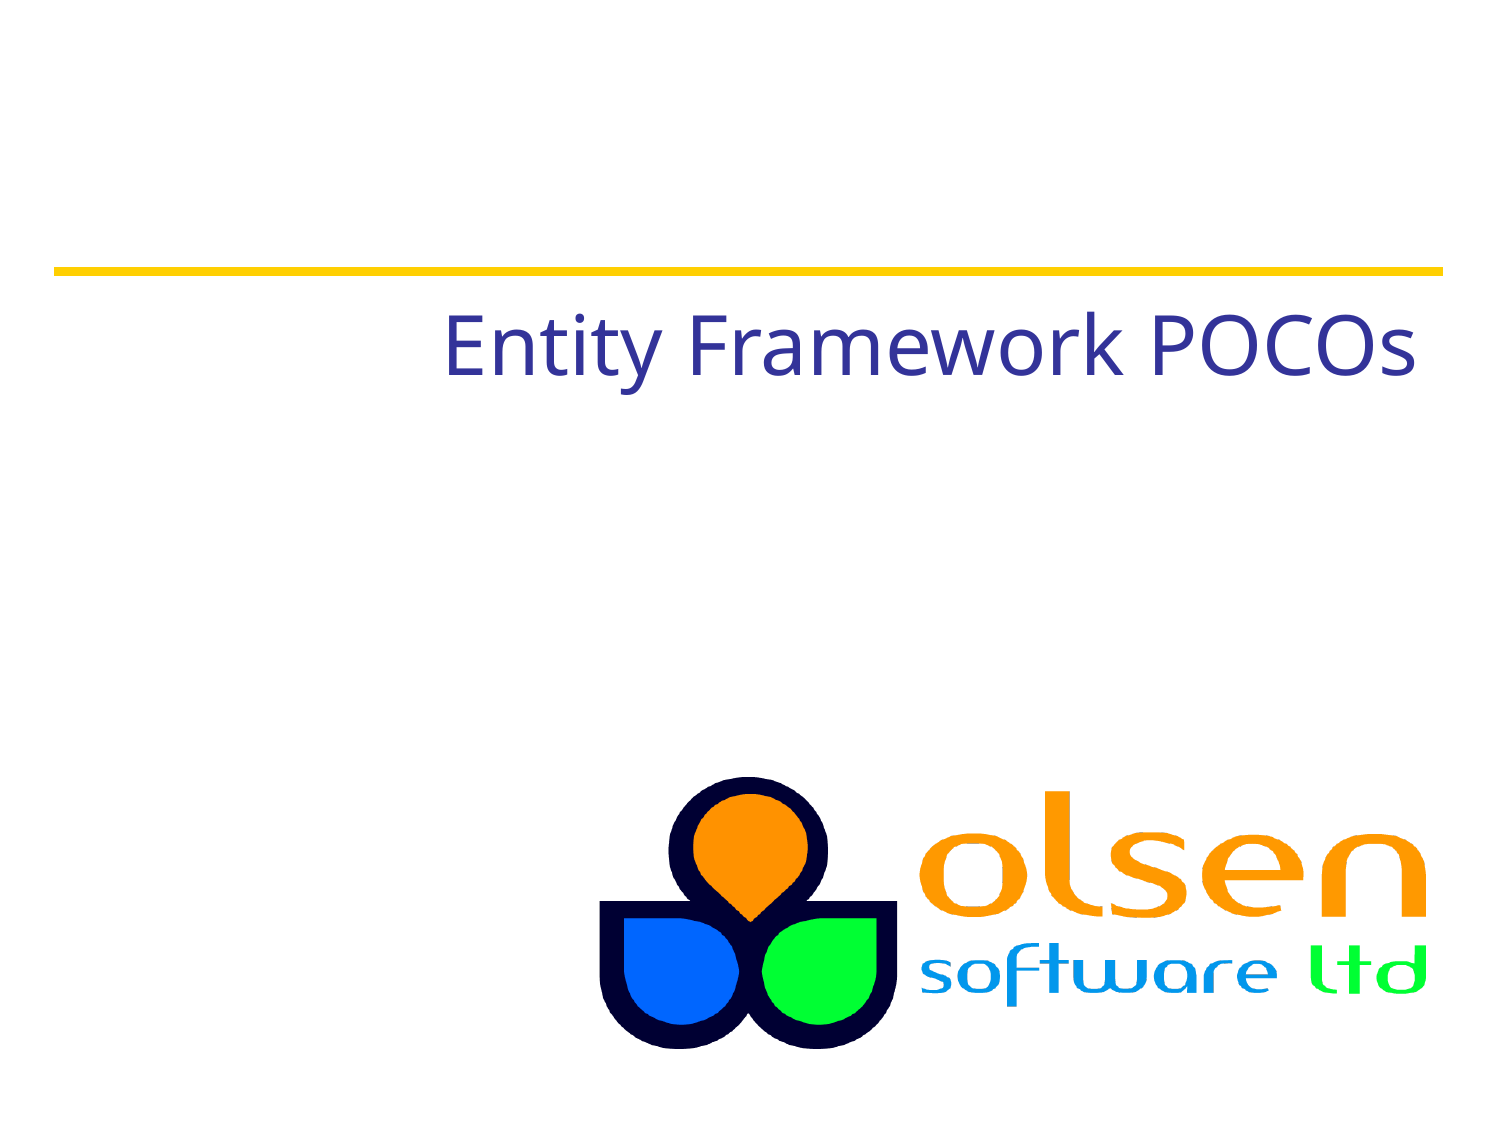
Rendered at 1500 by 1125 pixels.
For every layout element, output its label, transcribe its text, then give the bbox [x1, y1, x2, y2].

title Entity Framework POCOs [112, 176, 1441, 400]
picture [592, 726, 1500, 1056]
